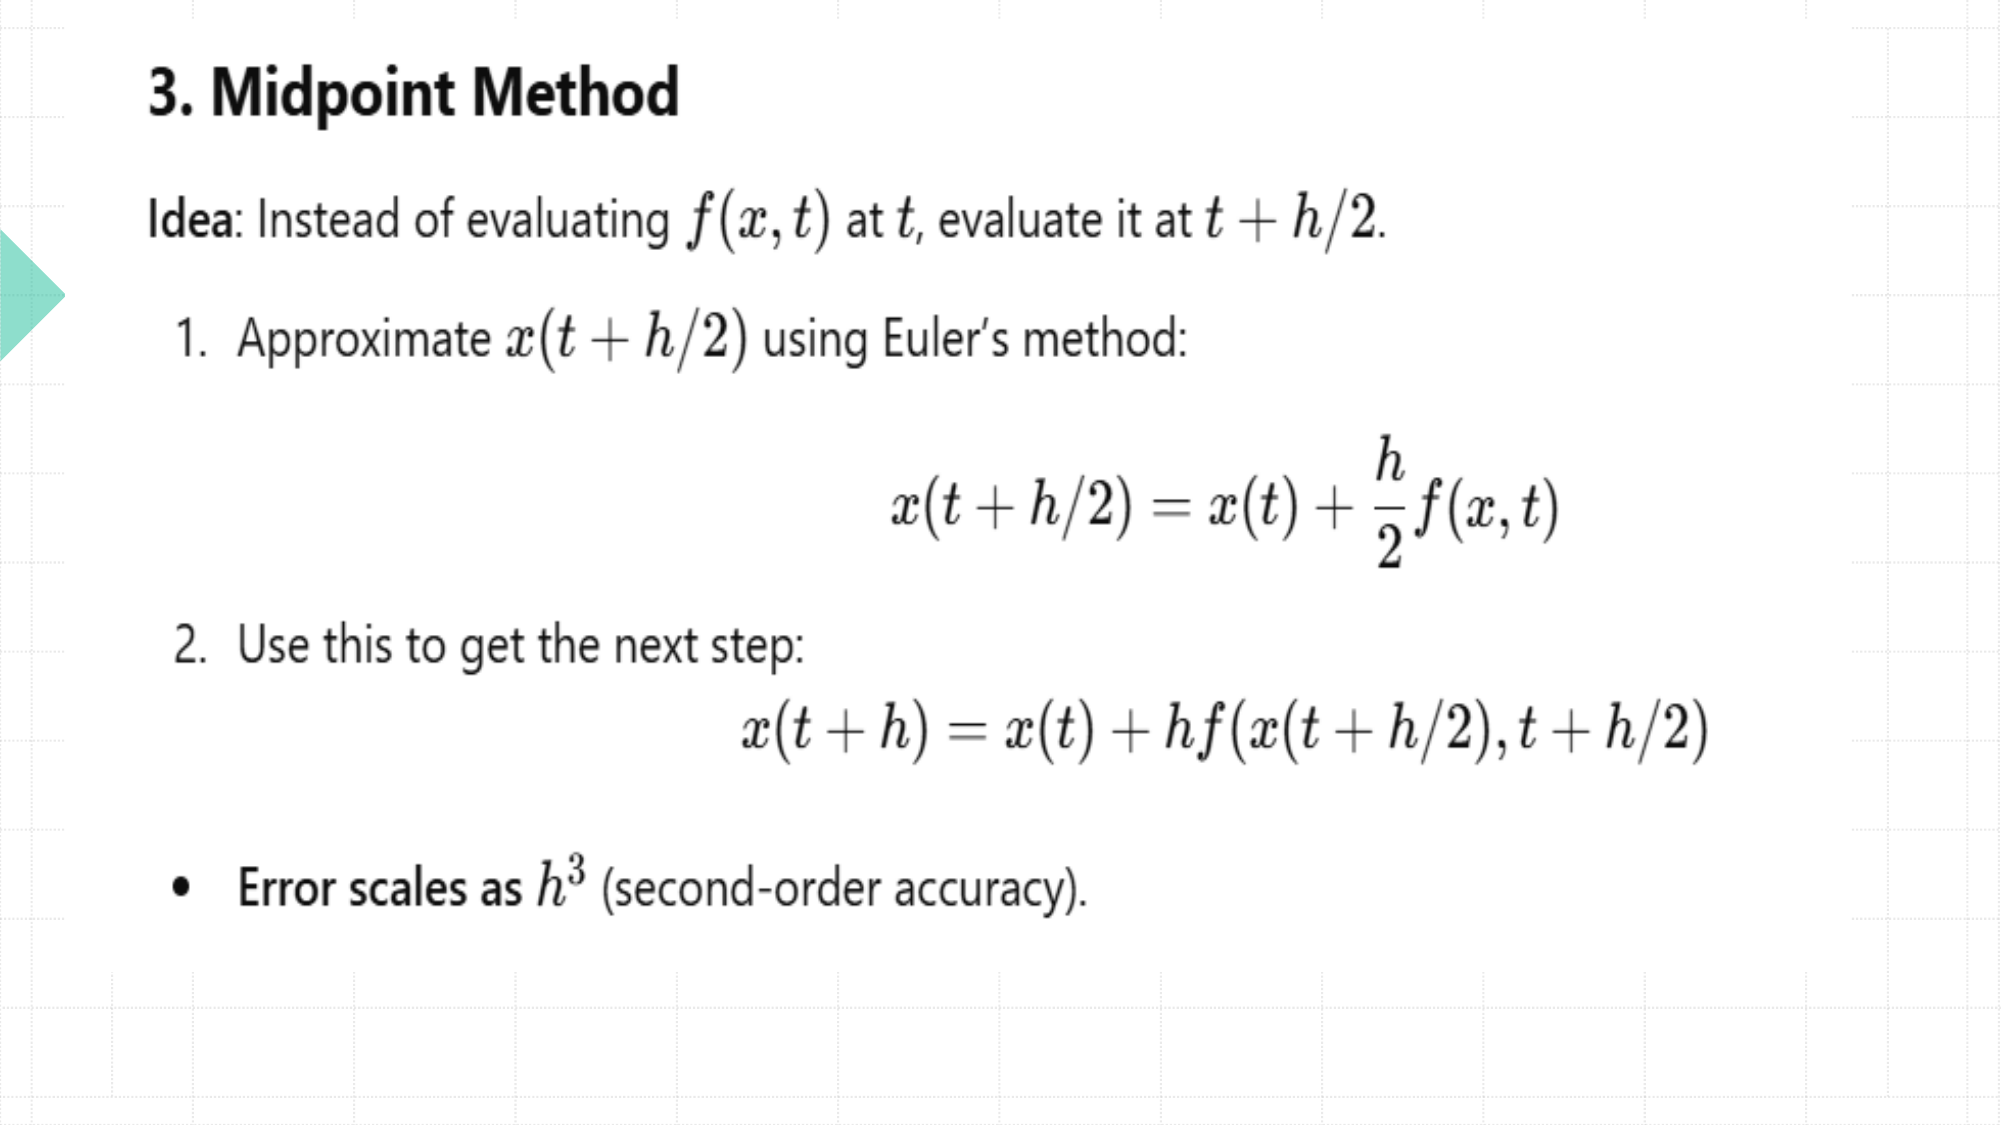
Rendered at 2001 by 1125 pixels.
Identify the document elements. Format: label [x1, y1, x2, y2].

list [65, 19, 1851, 972]
